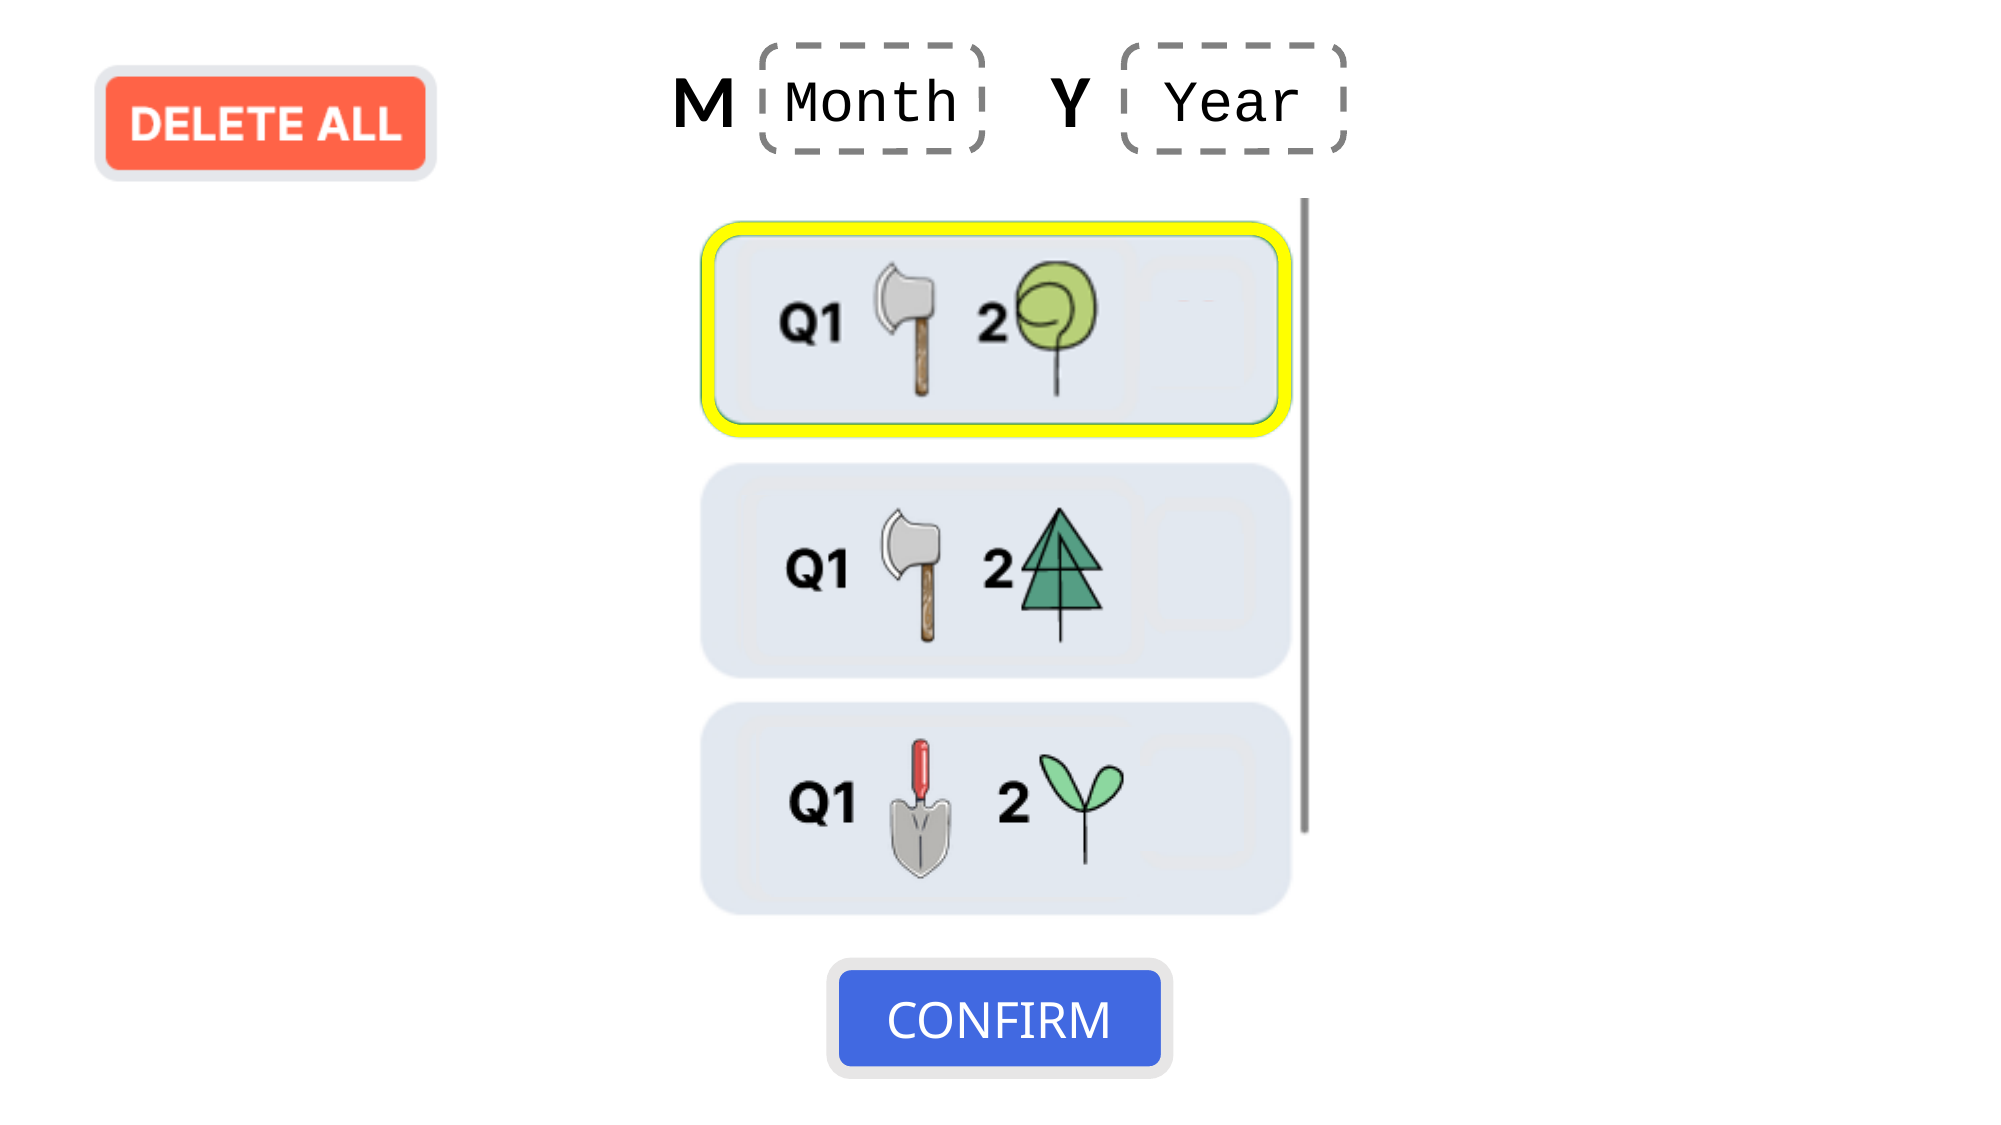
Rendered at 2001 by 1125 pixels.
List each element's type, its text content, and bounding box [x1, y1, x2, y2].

picture [82, 45, 459, 206]
text_box CONFIRM [831, 962, 1169, 1074]
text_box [656, 45, 1344, 937]
